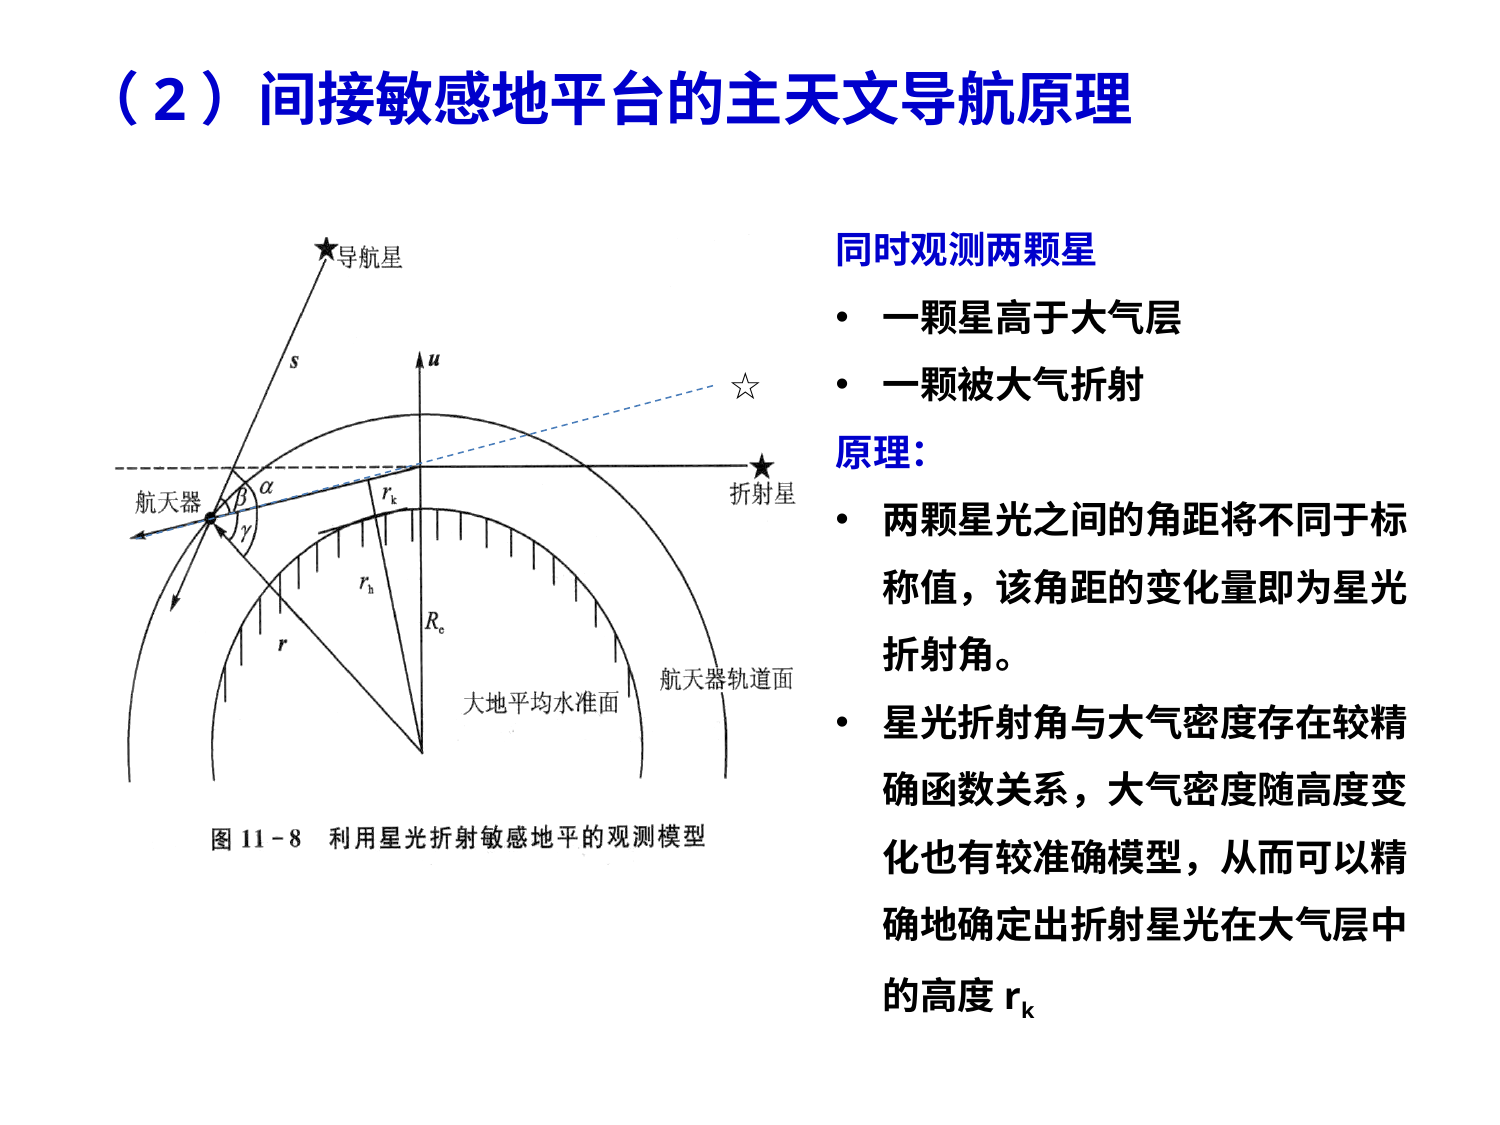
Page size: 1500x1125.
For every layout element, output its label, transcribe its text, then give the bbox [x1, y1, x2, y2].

text_box （2）间接敏感地平台的主天文导航原理 [66, 54, 1148, 140]
text_box 同时观测两颗星 一颗星高于大气层 一颗被大气折射 原理： 两颗星光之间的角距将不同于标称值，该角距的变化量即为星光折射角。 星光折射角与大气密度存在较精确函数关系，大气密度随高度变化也有较准确模型，从而可以精确地确定出折射星光在大气层中的高度rk [820, 196, 1459, 1031]
picture [111, 231, 822, 870]
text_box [135, 385, 715, 540]
